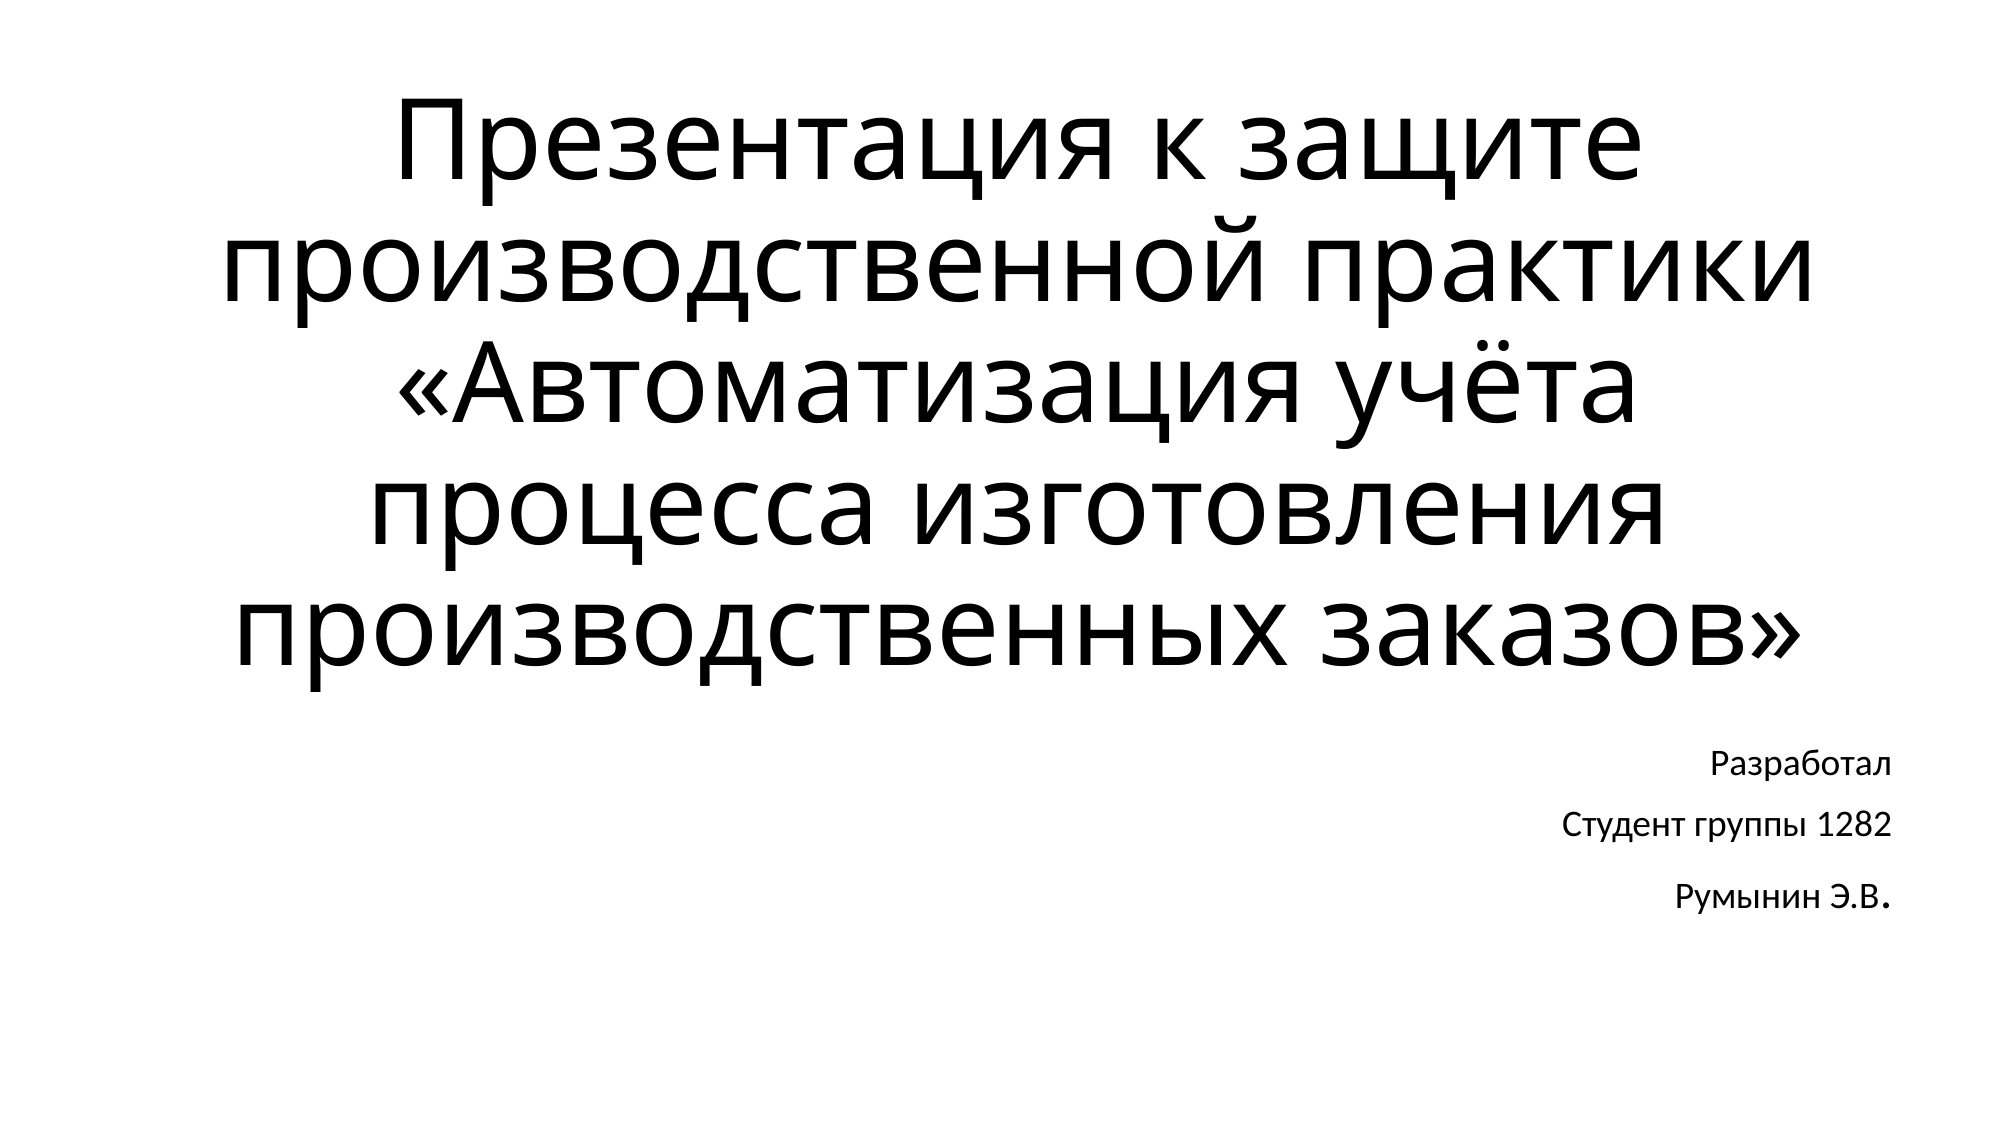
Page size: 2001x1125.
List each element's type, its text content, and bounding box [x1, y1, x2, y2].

subtitle Разработал Студент группы 1282 Румынин Э.В. [407, 735, 1908, 966]
title Презентация к защите производственной практики «Автоматизация учёта процесса изготовления производственных заказов» [155, 305, 1882, 698]
